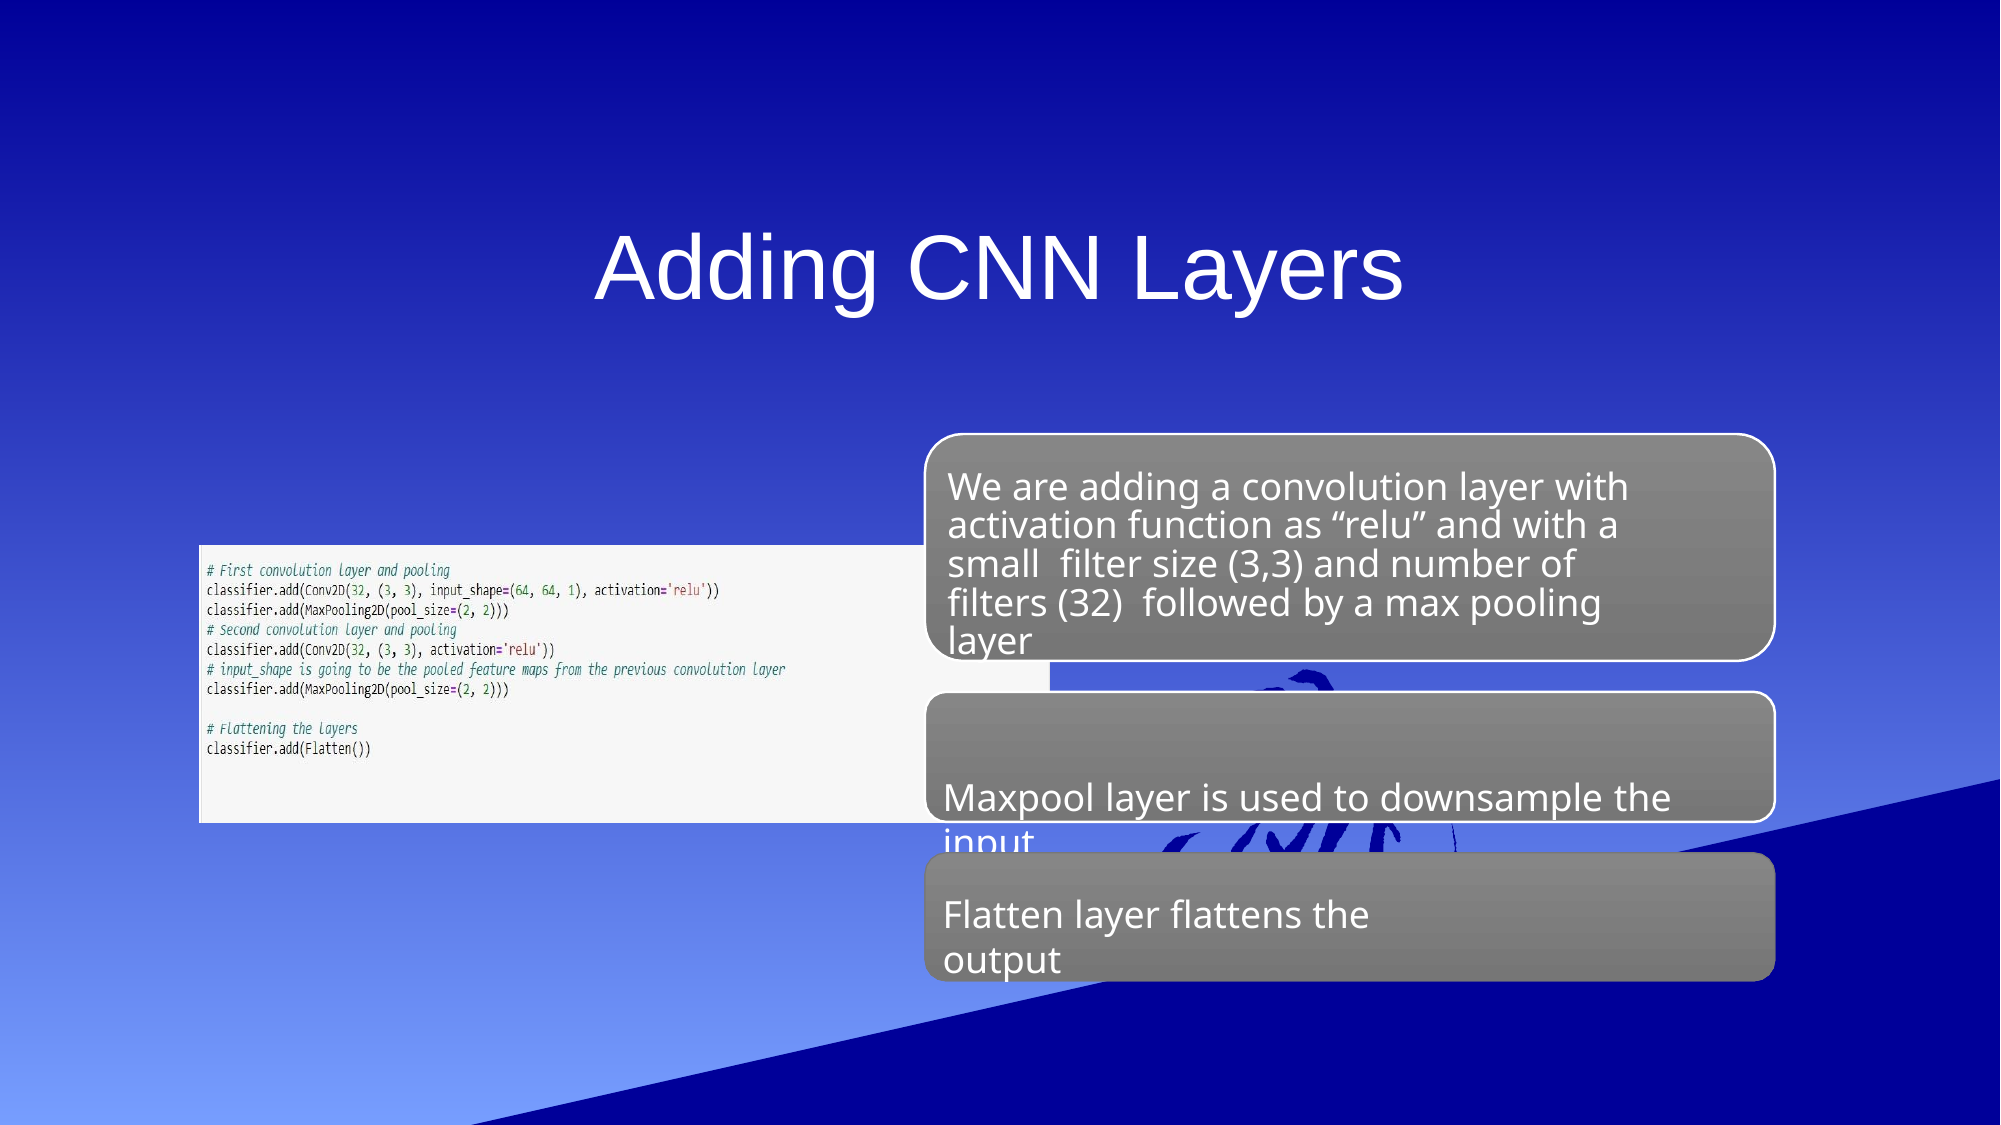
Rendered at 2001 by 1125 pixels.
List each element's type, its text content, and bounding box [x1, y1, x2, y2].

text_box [199, 432, 1777, 824]
title Adding CNN Layers [592, 166, 1408, 357]
text_box We are adding a convolution layer with activation function as “relu” and with a small filter size (3,3) and number of filters (32) followed by a max pooling layer Maxpool layer is used to downsample the input [940, 824, 1724, 851]
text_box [923, 851, 1777, 983]
